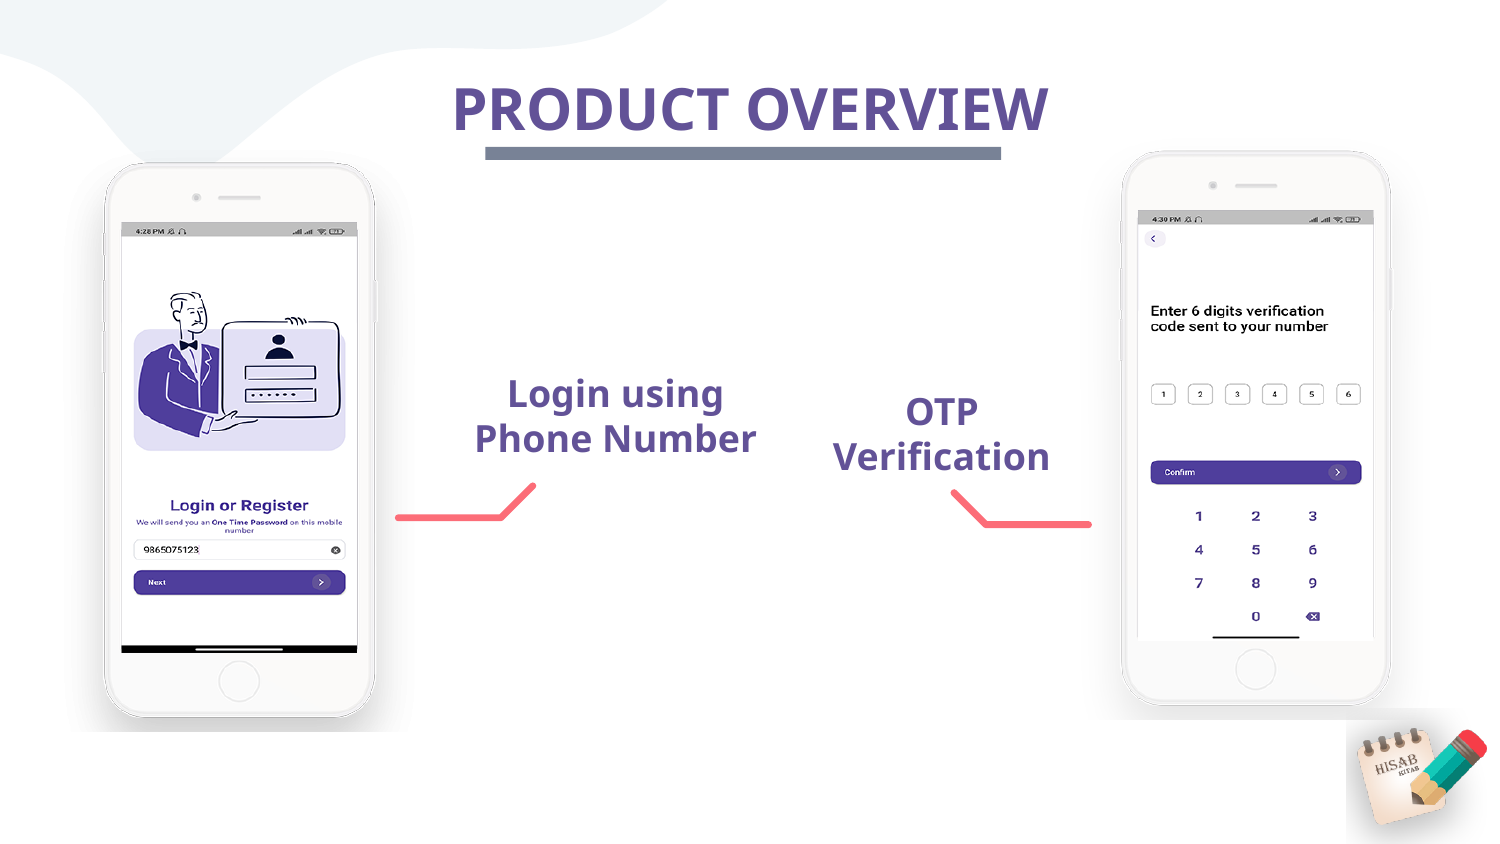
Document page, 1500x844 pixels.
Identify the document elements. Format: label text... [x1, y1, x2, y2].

picture [63, 150, 415, 732]
text_box [485, 146, 1002, 160]
picture [1080, 138, 1500, 844]
subtitle Login using Phone Number [448, 368, 783, 462]
subtitle OTP Verification [808, 382, 1075, 482]
title PRODUCT OVERVIEW [118, 57, 1382, 137]
